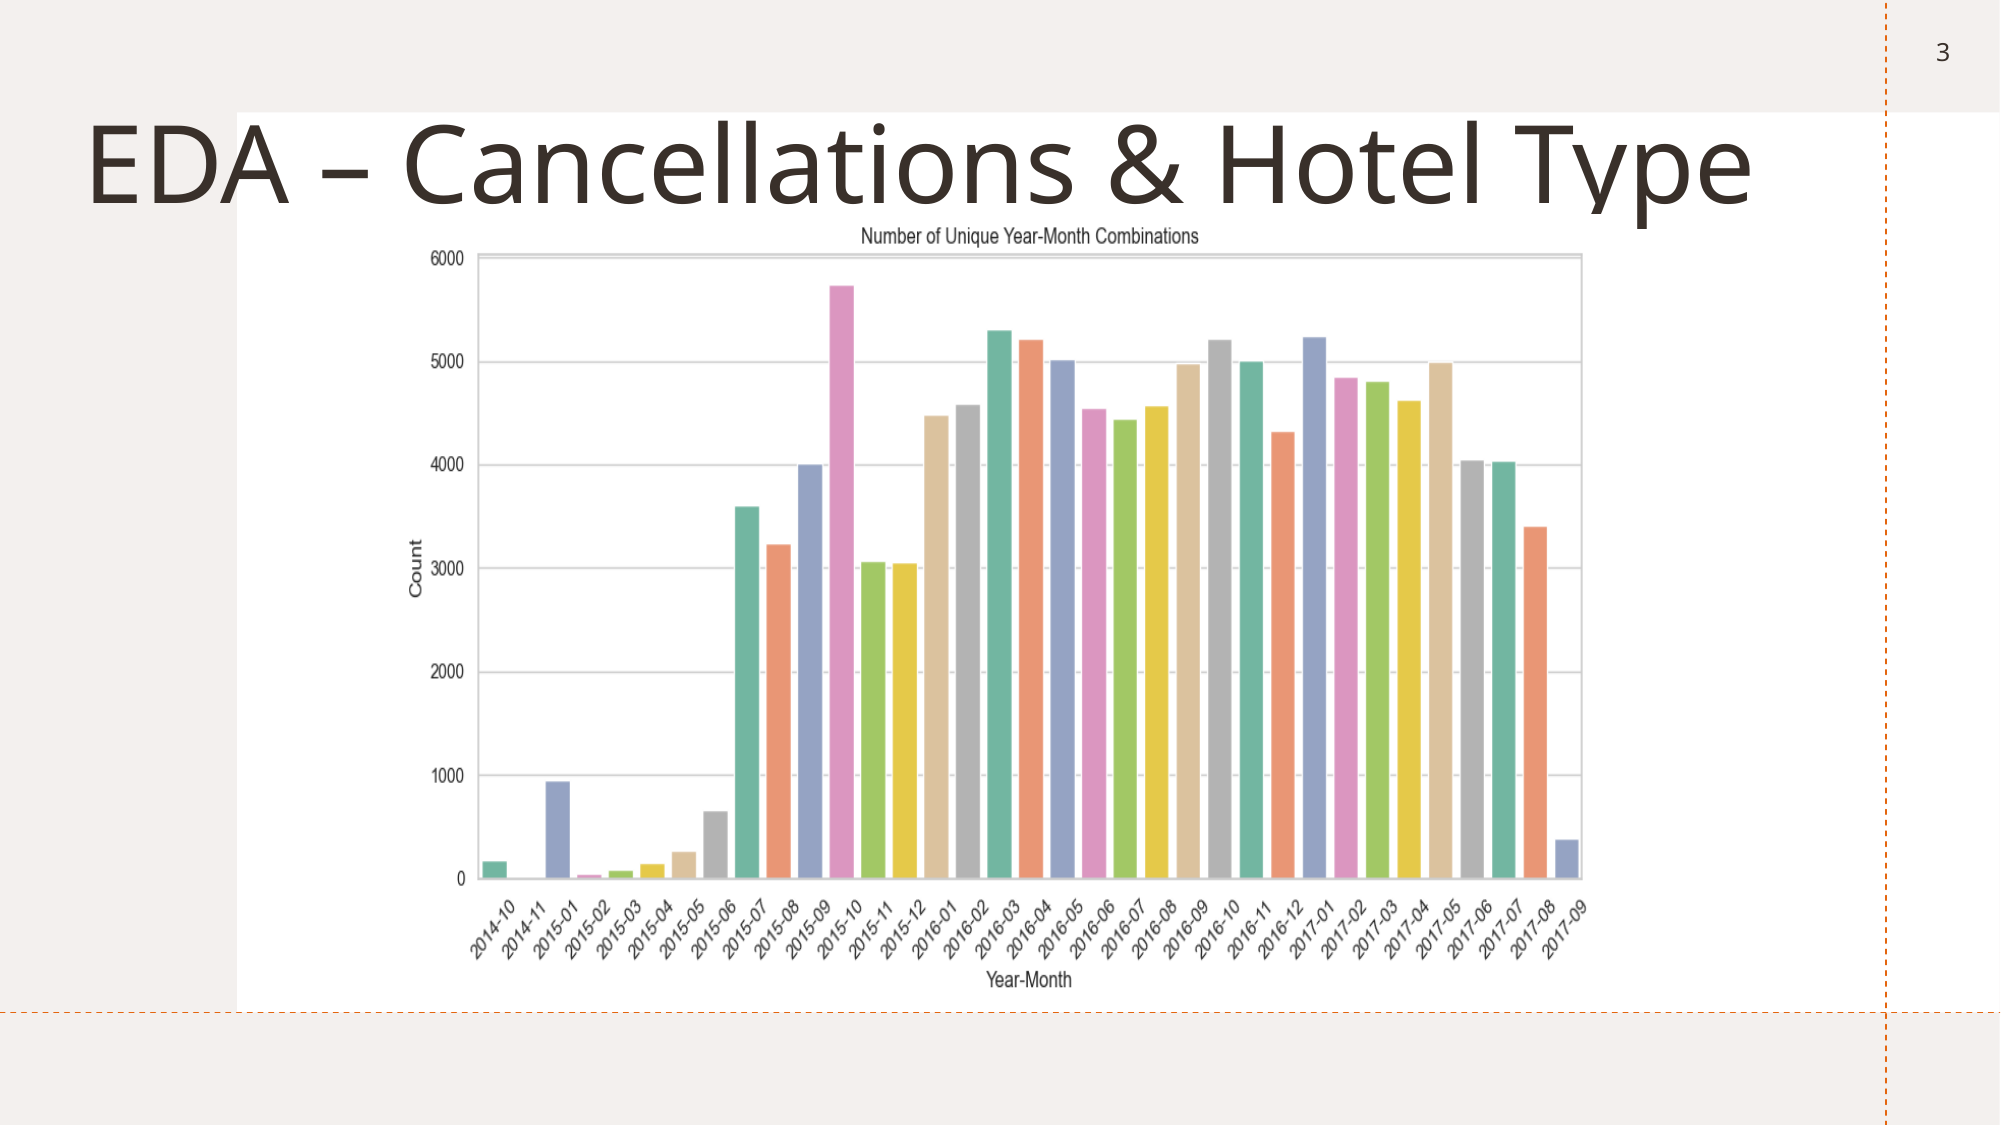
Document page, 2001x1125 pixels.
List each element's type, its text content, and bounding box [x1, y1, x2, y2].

title EDA – Cancellations & Hotel Type [68, 59, 1794, 278]
slide_number 3 [1886, 0, 2000, 110]
picture [399, 214, 1601, 1005]
